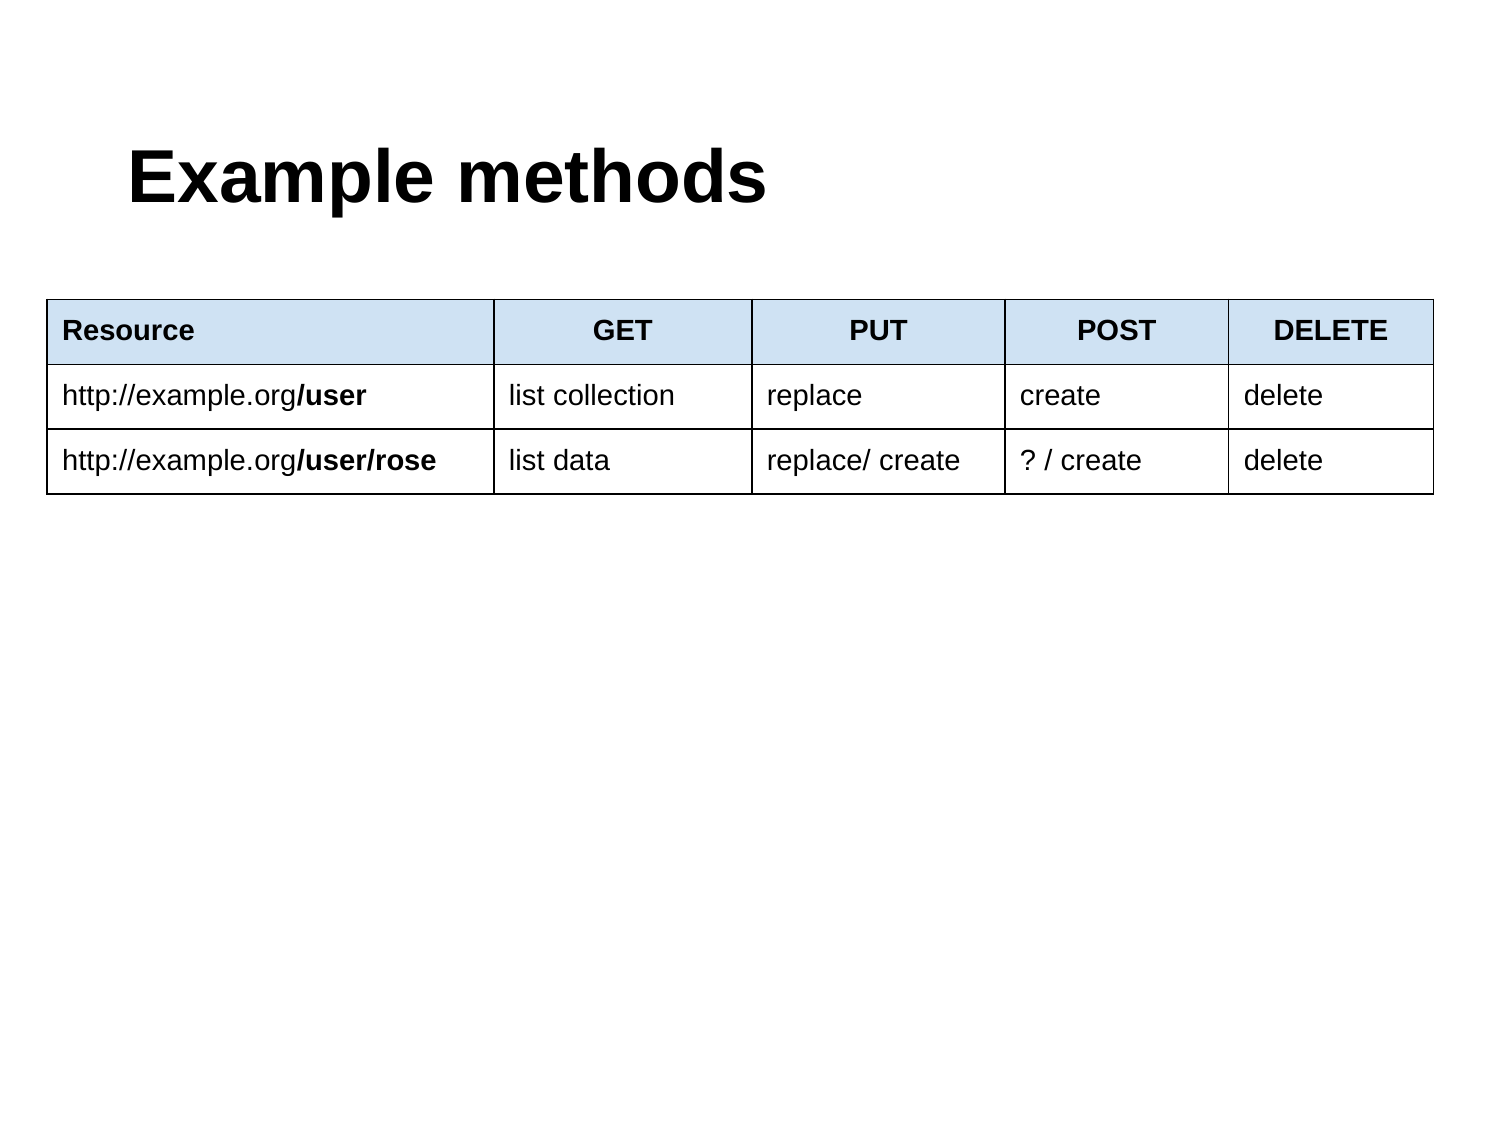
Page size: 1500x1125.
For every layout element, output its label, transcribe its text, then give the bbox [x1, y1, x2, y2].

table_cell delete [1229, 365, 1433, 428]
table_header GET [495, 300, 751, 364]
table_header DELETE [1229, 300, 1433, 364]
table_header POST [1006, 300, 1228, 364]
table_cell http://example.org/user/rose [48, 430, 493, 493]
table_cell list collection [495, 365, 751, 428]
table_header Resource [48, 300, 493, 364]
table_cell list data [495, 430, 751, 493]
table_cell ? / create [1006, 430, 1228, 493]
title Example methods [75, 14, 1425, 233]
table_header PUT [753, 300, 1004, 364]
table_cell delete [1229, 430, 1433, 493]
table_cell http://example.org/user [48, 365, 493, 428]
table_cell replace [753, 365, 1004, 428]
table_cell create [1006, 365, 1228, 428]
table_cell replace/ create [753, 430, 1004, 493]
